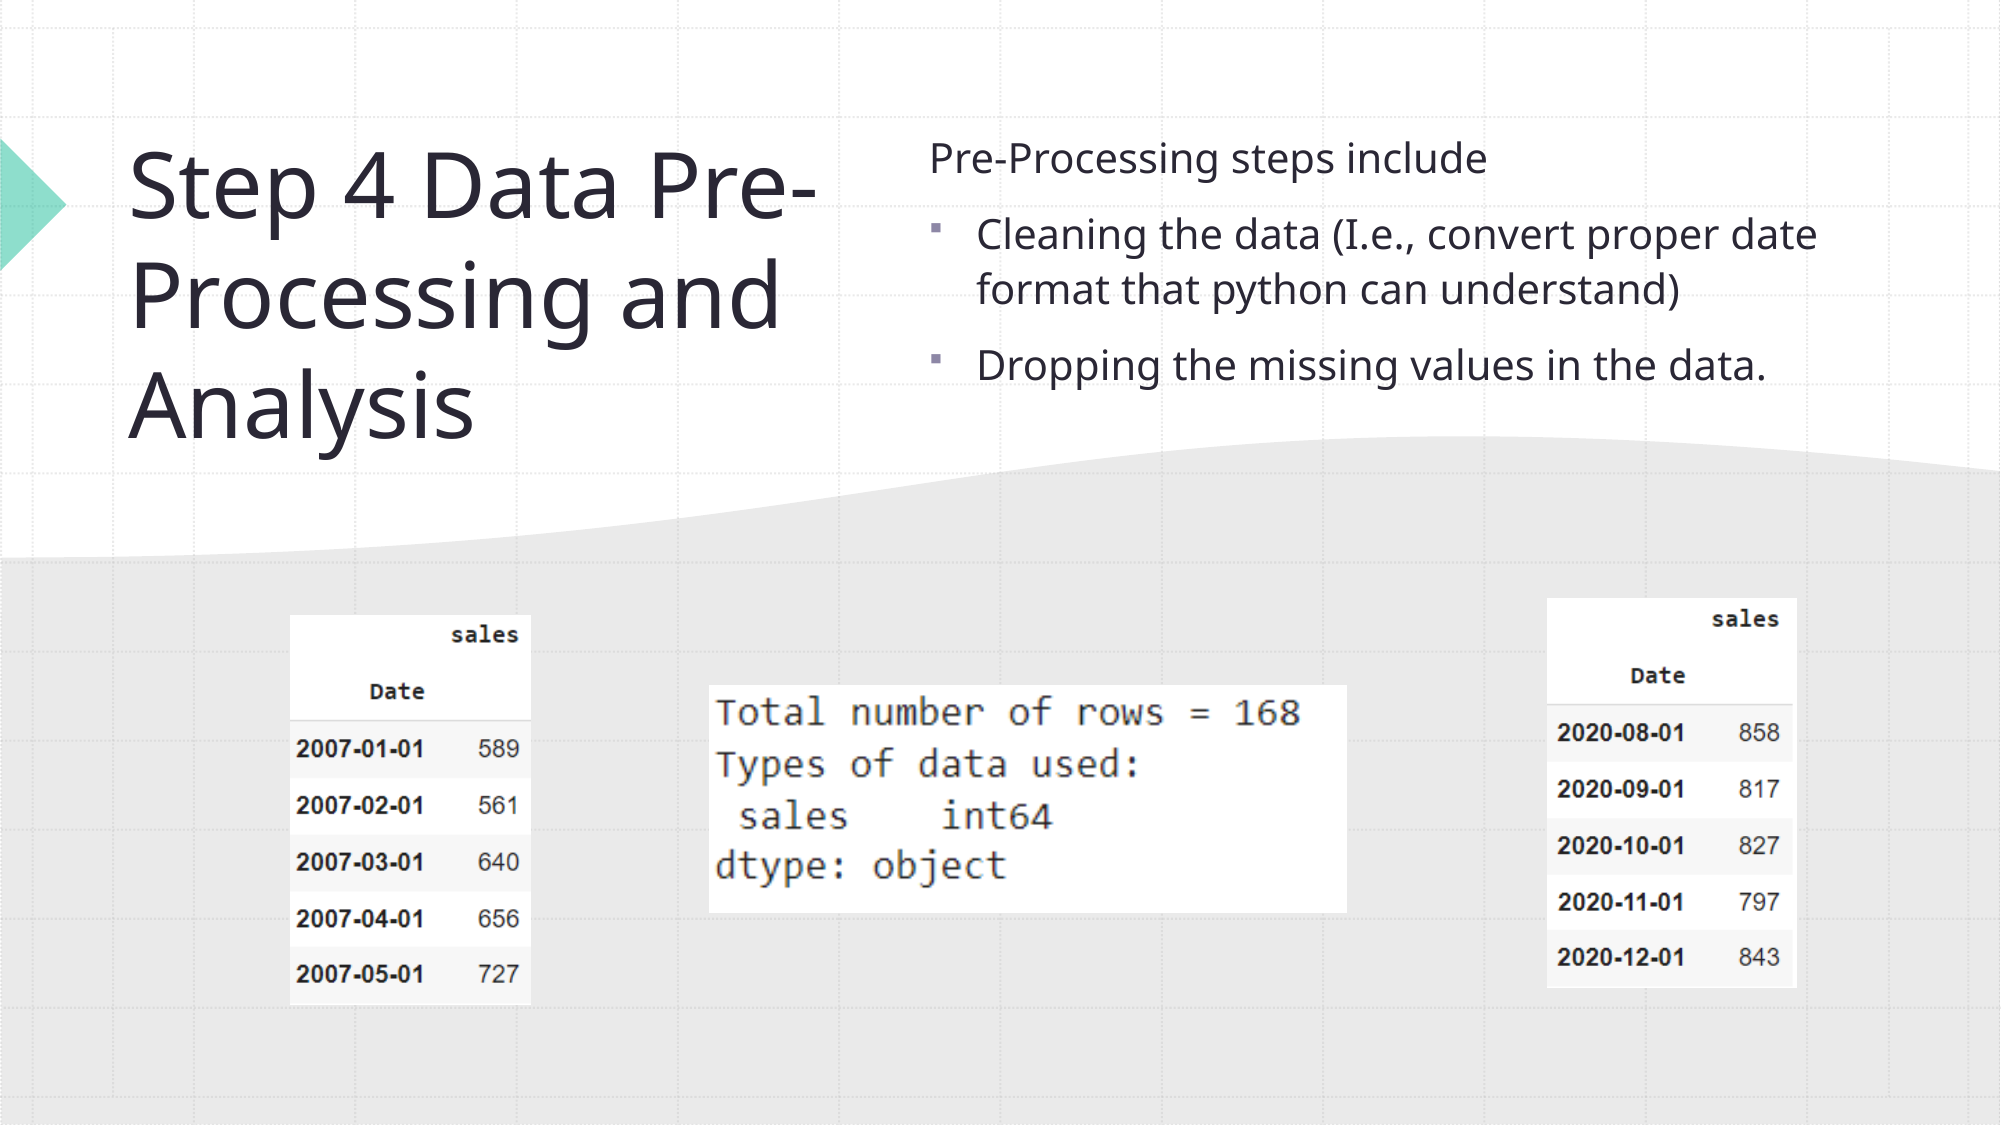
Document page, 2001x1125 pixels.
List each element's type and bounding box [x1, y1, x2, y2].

picture [290, 615, 531, 1005]
text_box [0, 0, 2000, 1125]
picture [1547, 598, 1797, 988]
picture [709, 685, 1347, 914]
